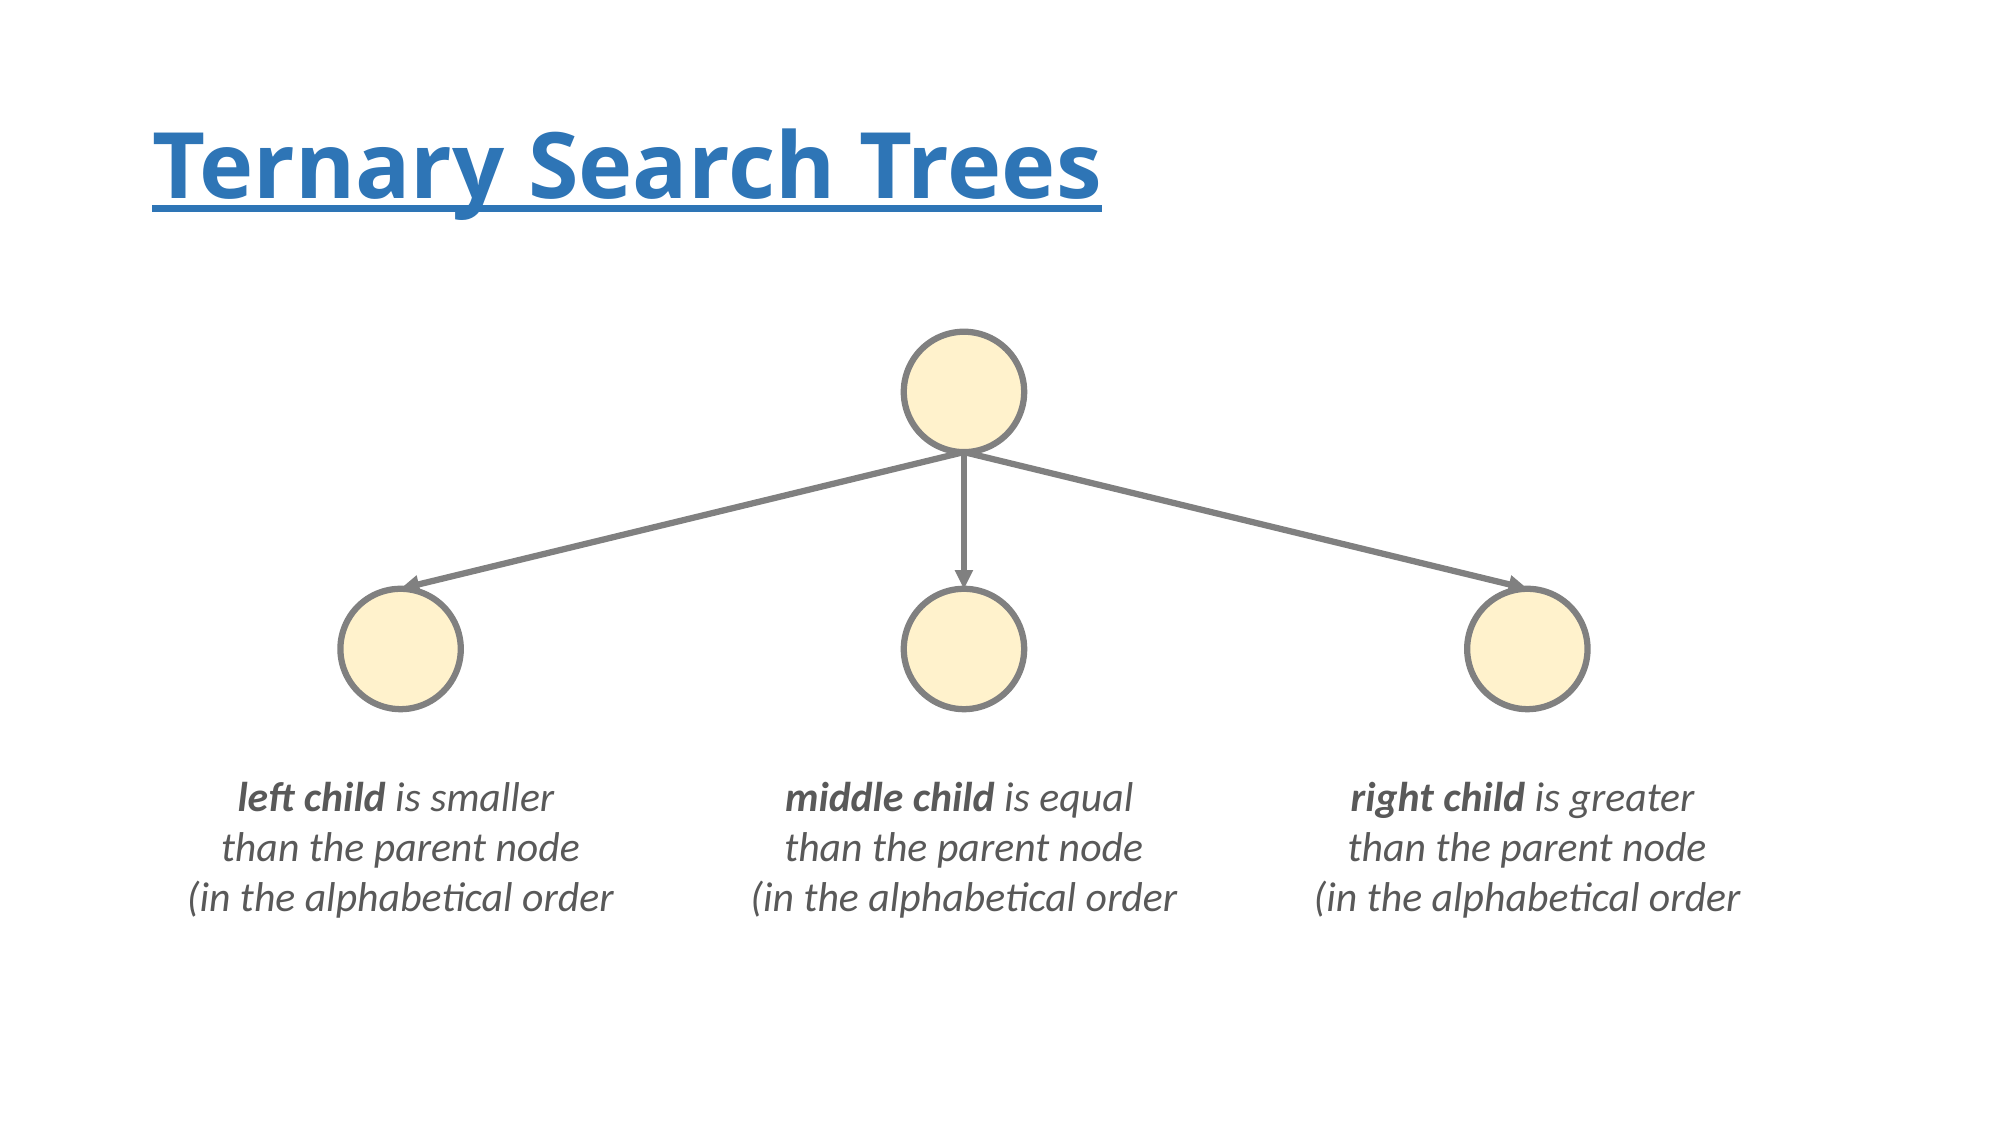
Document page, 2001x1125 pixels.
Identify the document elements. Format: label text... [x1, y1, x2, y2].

text_box [1466, 587, 1589, 711]
text_box [902, 589, 1026, 711]
text_box right child is greater than the parent node (in the alphabetical order [1298, 762, 1756, 928]
text_box left child is smaller than the parent node (in the alphabetical order [172, 762, 630, 928]
text_box [902, 330, 1026, 452]
text_box [339, 587, 462, 711]
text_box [963, 452, 1528, 589]
title Ternary Search Trees [137, 59, 1863, 278]
text_box middle child is equal than the parent node (in the alphabetical order [735, 762, 1193, 928]
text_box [400, 452, 963, 589]
